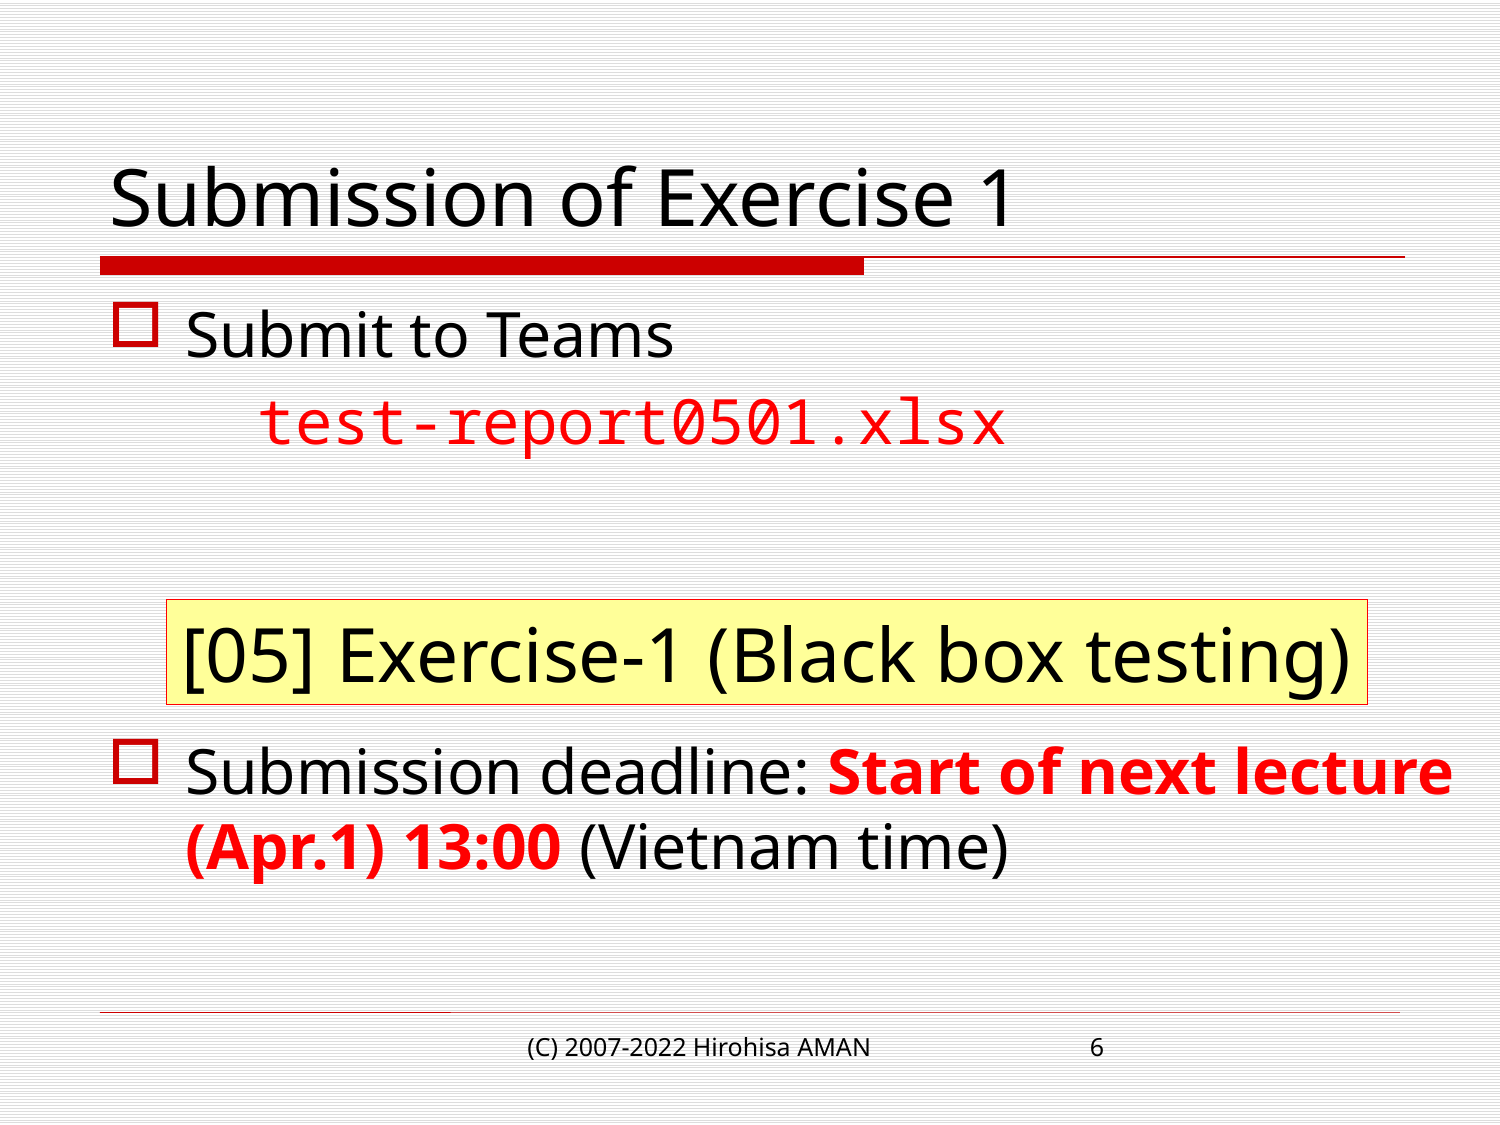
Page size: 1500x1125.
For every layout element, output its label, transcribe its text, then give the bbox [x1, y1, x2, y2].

text_box [05] Exercise-1 (Black box testing) [166, 599, 1368, 705]
footer (C) 2007-2022 Hirohisa AMAN [512, 1024, 988, 1103]
slide_number 6 [1074, 1024, 1401, 1103]
list Submit to Teams test-report0501.xlsx Submission deadline: Start of next lecture (Apr.1) 13:00 (Vietnam time) [92, 287, 1476, 988]
title Submission of Exercise 1 [93, 49, 1407, 250]
